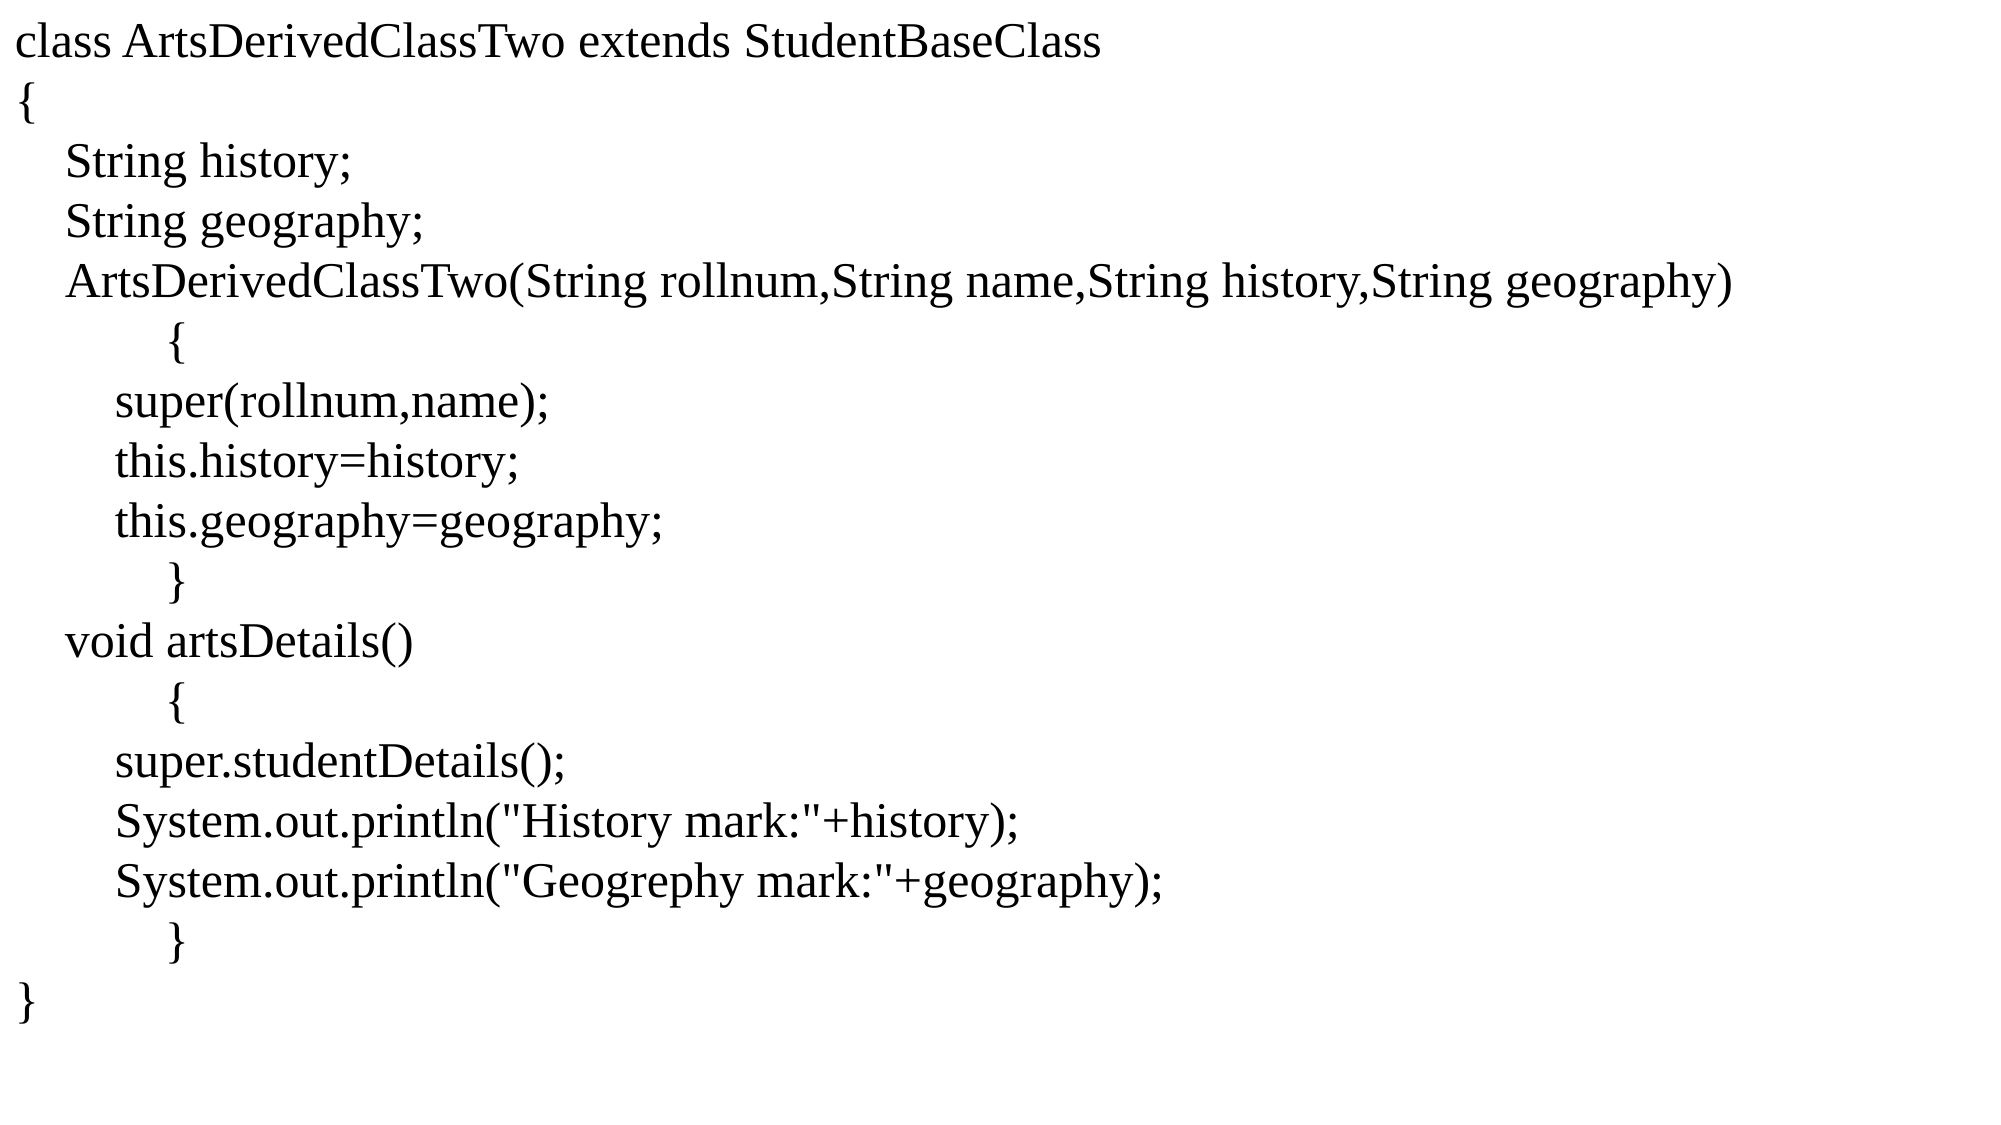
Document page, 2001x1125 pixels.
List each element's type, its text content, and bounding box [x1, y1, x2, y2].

text_box class ArtsDerivedClassTwo extends StudentBaseClass { String history; String geography; ArtsDerivedClassTwo(String rollnum,String name,String history,String geography) { super(rollnum,name); this.history=history; this.geography=geography; } void artsDetails() { super.studentDetails(); System.out.println("History mark:"+history); System.out.println("Geogrephy mark:"+geography); } } [0, 0, 2000, 1095]
